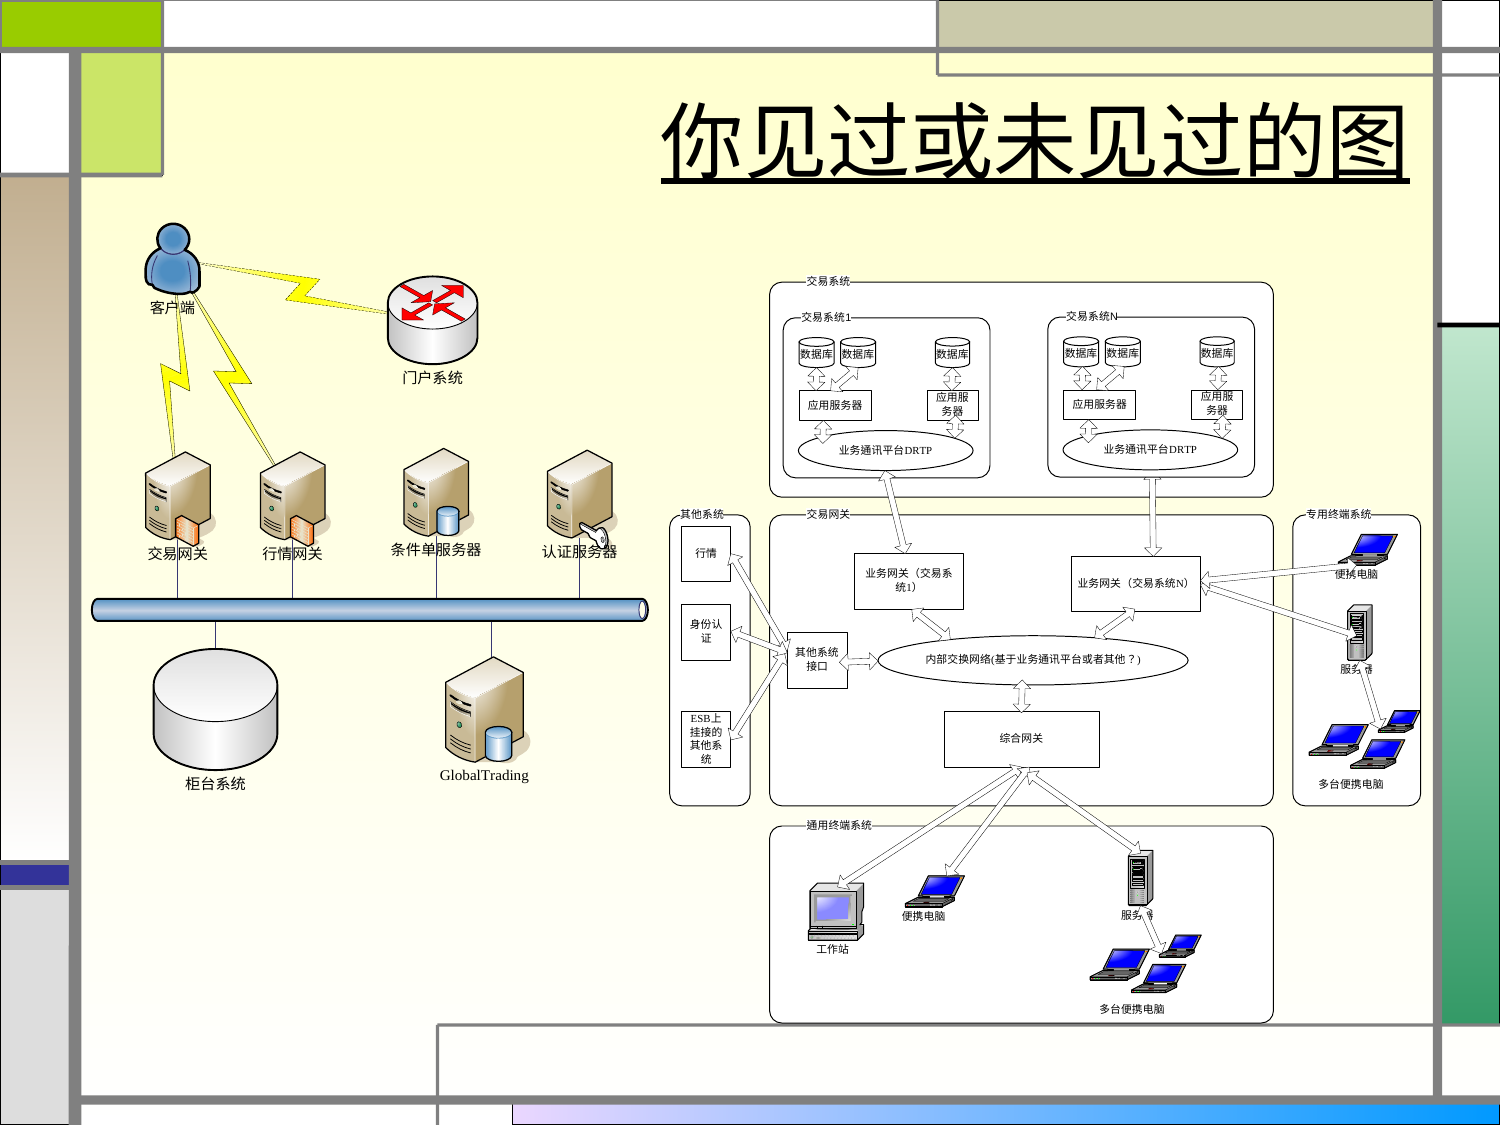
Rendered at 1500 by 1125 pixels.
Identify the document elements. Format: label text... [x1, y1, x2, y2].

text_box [666, 266, 1424, 1026]
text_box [88, 219, 652, 799]
title 你见过或未见过的图 [149, 44, 1426, 233]
